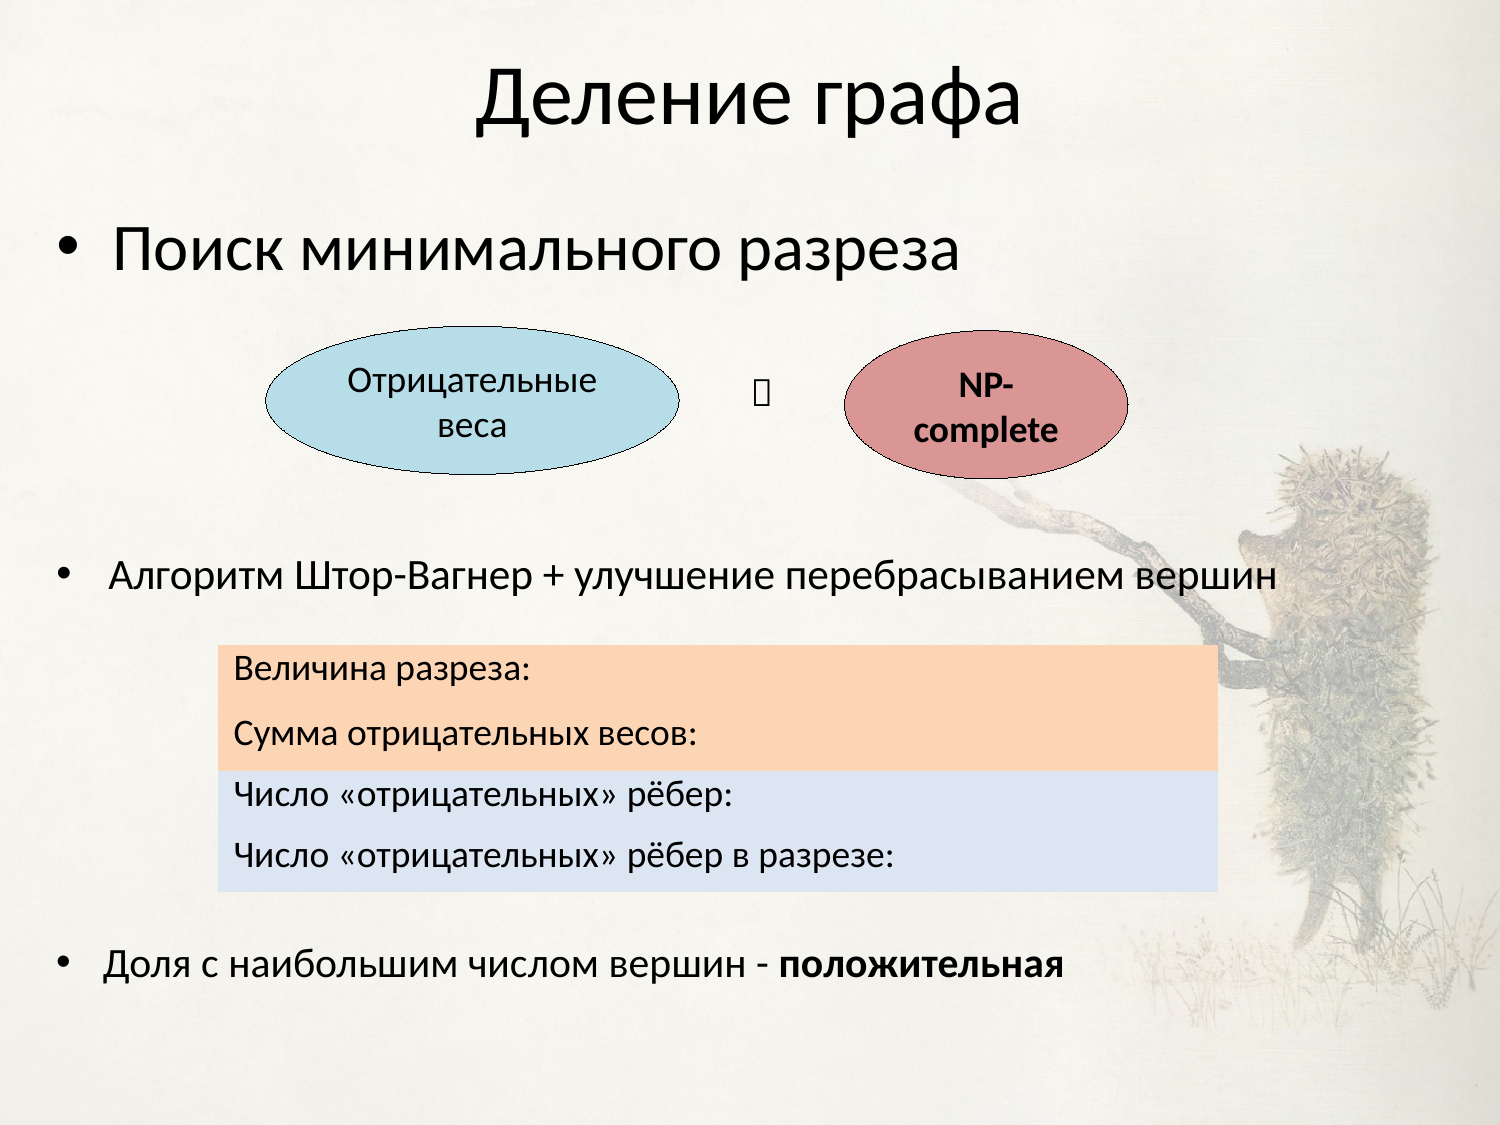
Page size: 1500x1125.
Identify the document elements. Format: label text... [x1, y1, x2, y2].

list Поиск минимального разреза [41, 196, 1425, 296]
text_box Доля с наибольшим числом вершин - положительная [41, 928, 1353, 994]
text_box Алгоритм Штор-Вагнер + улучшение перебрасыванием вершин [41, 538, 1428, 638]
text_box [265, 325, 1129, 480]
title Деление графа [75, 30, 1425, 149]
